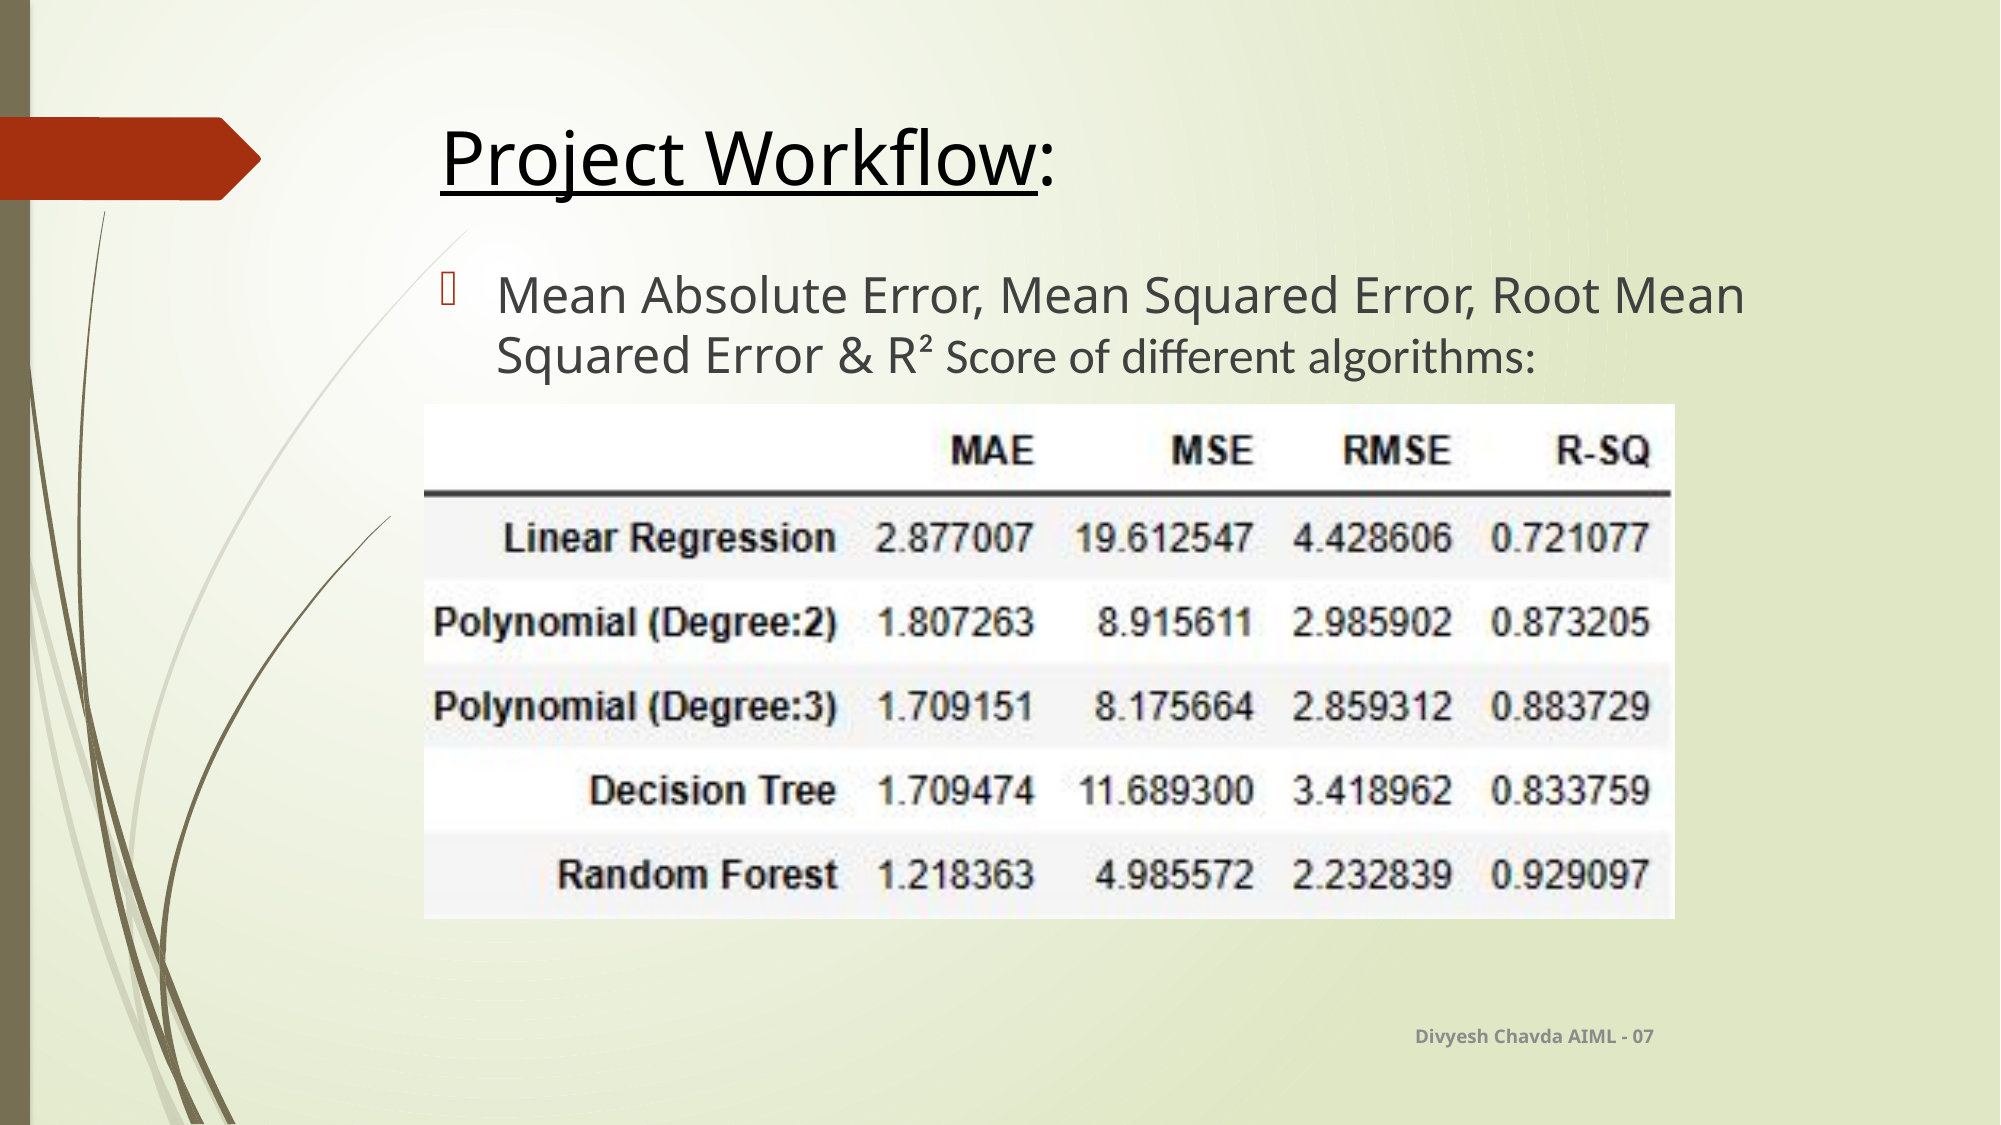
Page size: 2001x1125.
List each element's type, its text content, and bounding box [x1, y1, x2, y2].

title Project Workflow: [425, 102, 1888, 313]
footer Divyesh Chavda AIML - 07 [1400, 1006, 1675, 1067]
picture [424, 404, 1675, 919]
list Mean Absolute Error, Mean Squared Error, Root Mean Squared Error & R² Score of different algorithms: [424, 256, 1792, 970]
